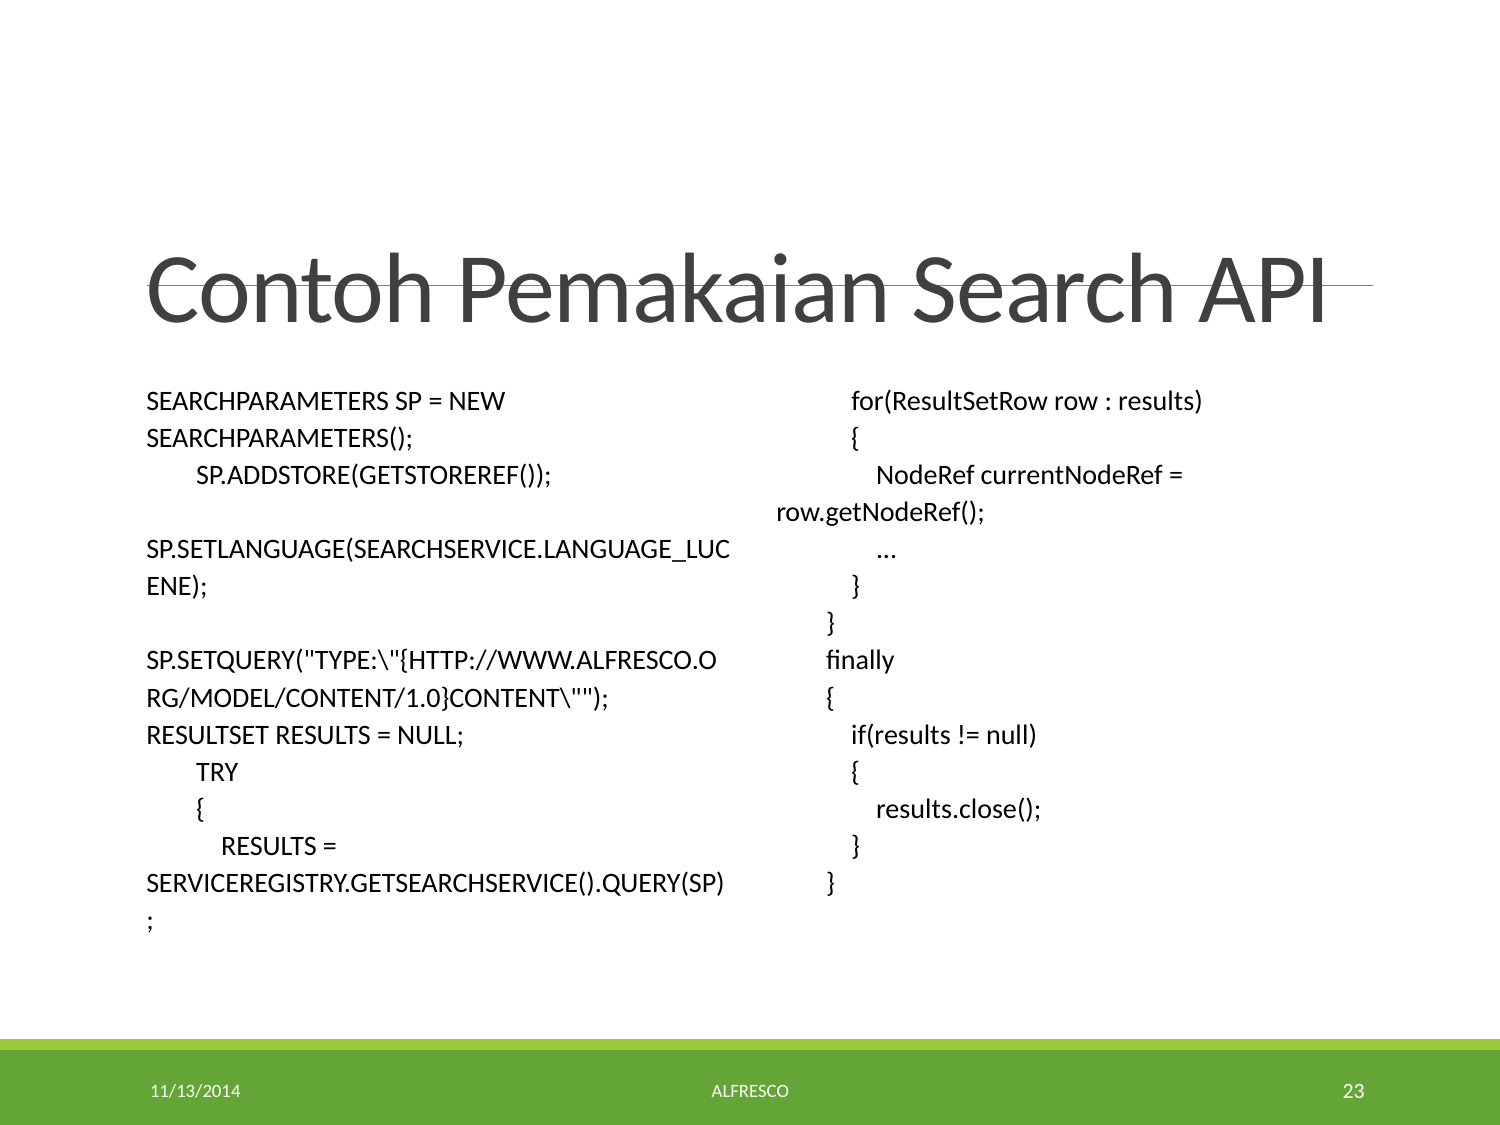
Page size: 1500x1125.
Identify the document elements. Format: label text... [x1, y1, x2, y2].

list for(ResultSetRow row : results) { NodeRef currentNodeRef = row.getNodeRef(); ... } } finally { if(results != null) { results.close(); } } [765, 367, 1373, 874]
list SearchParameters sp = new SearchParameters(); sp.addStore(getStoreRef()); sp.setLanguage(SearchService.LANGUAGE_LUCENE); sp.setQuery("TYPE:\"{http://www.alfresco.org/model/content/1.0}content\""); ResultSet results = null; try { results = serviceRegistry.getSearchService().query(sp); [135, 367, 743, 874]
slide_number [135, 1059, 440, 1120]
slide_number 23 [1218, 1059, 1380, 1120]
title Contoh Pemakaian Search API [135, 175, 1373, 355]
footer Alfresco [453, 1059, 1047, 1120]
